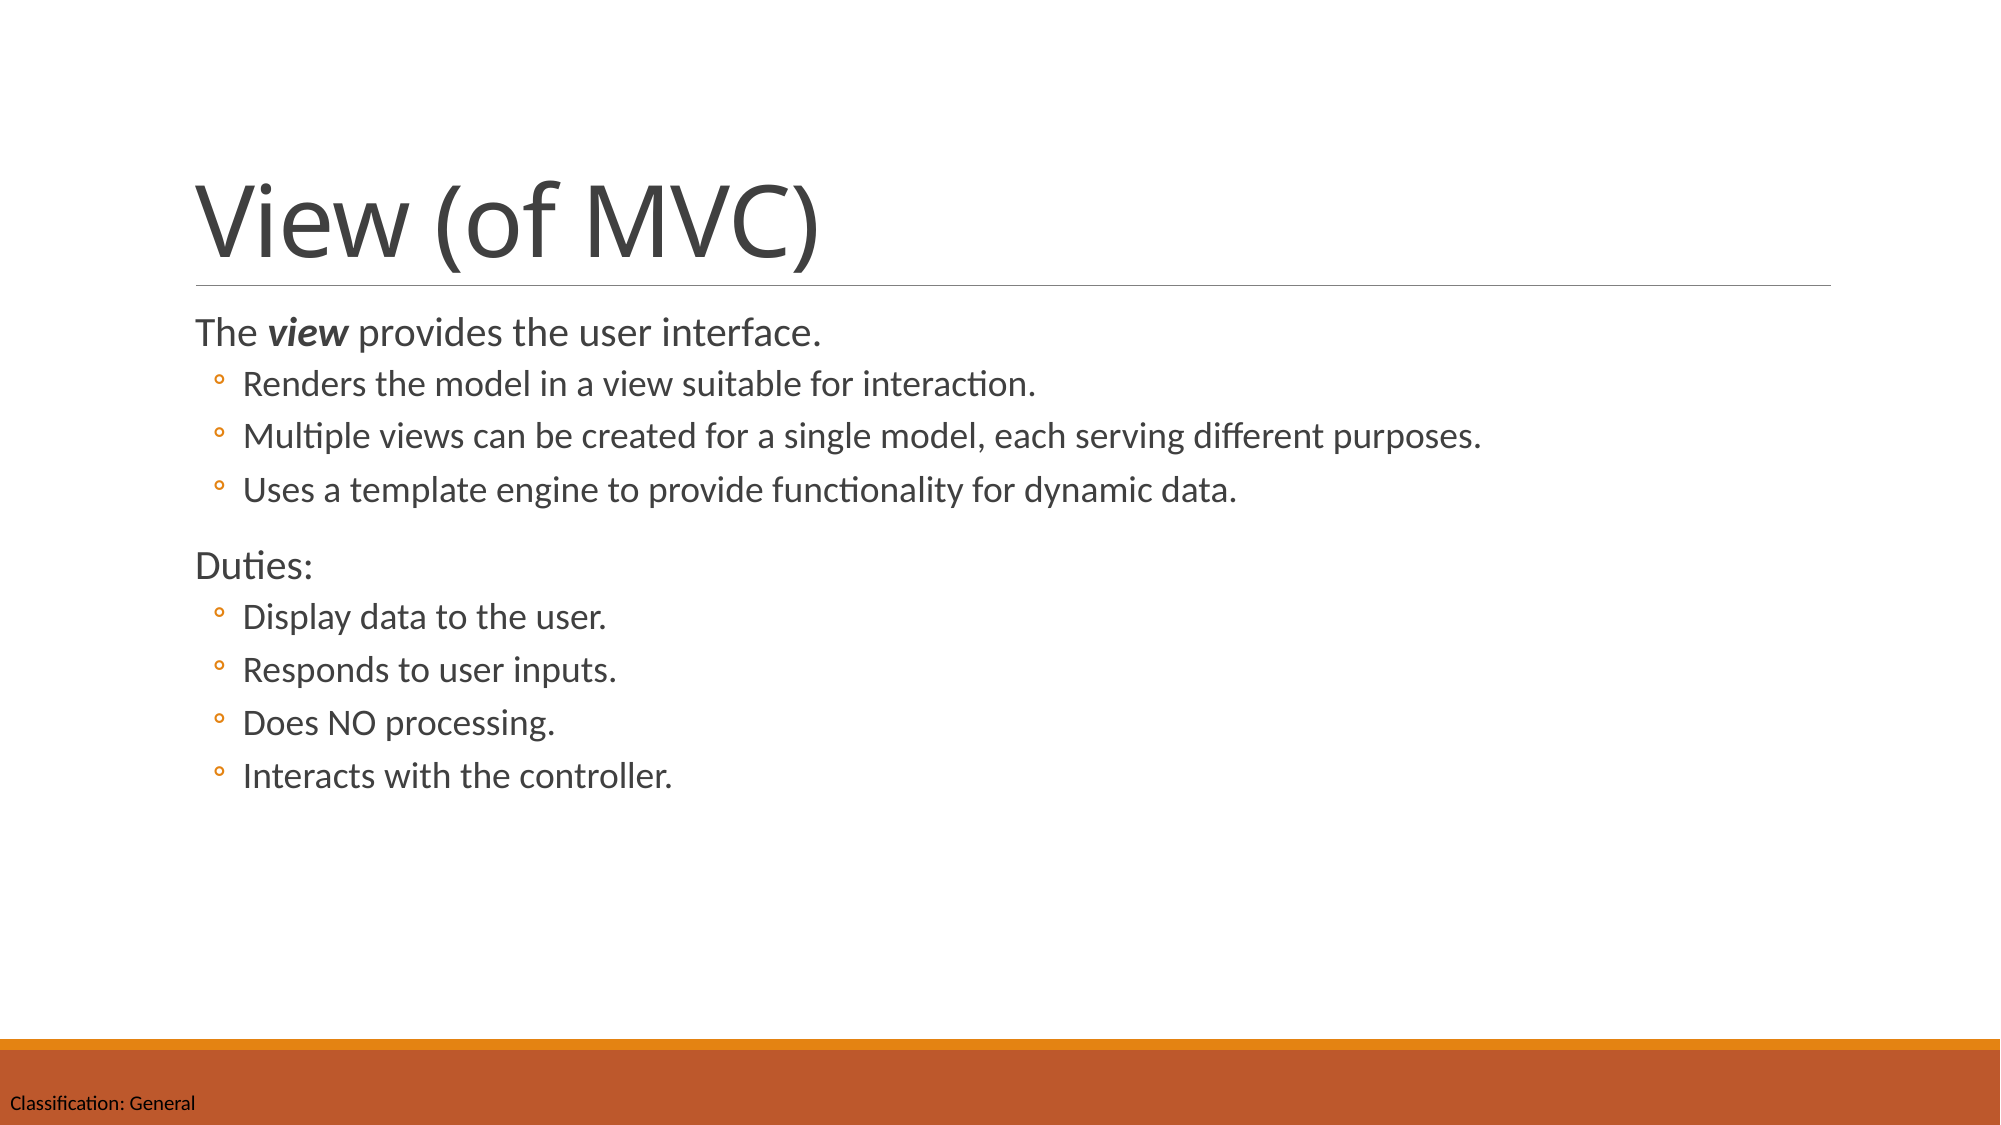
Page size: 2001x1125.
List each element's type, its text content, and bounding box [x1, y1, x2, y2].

title View (of MVC) [180, 47, 1830, 285]
list The view provides the user interface. Renders the model in a view suitable for interaction. Multiple views can be created for a single model, each serving different purposes. Uses a template engine to provide functionality for dynamic data. Duties: Display data to the user. Responds to user inputs. Does NO processing. Interacts with the controller. [180, 302, 1830, 963]
